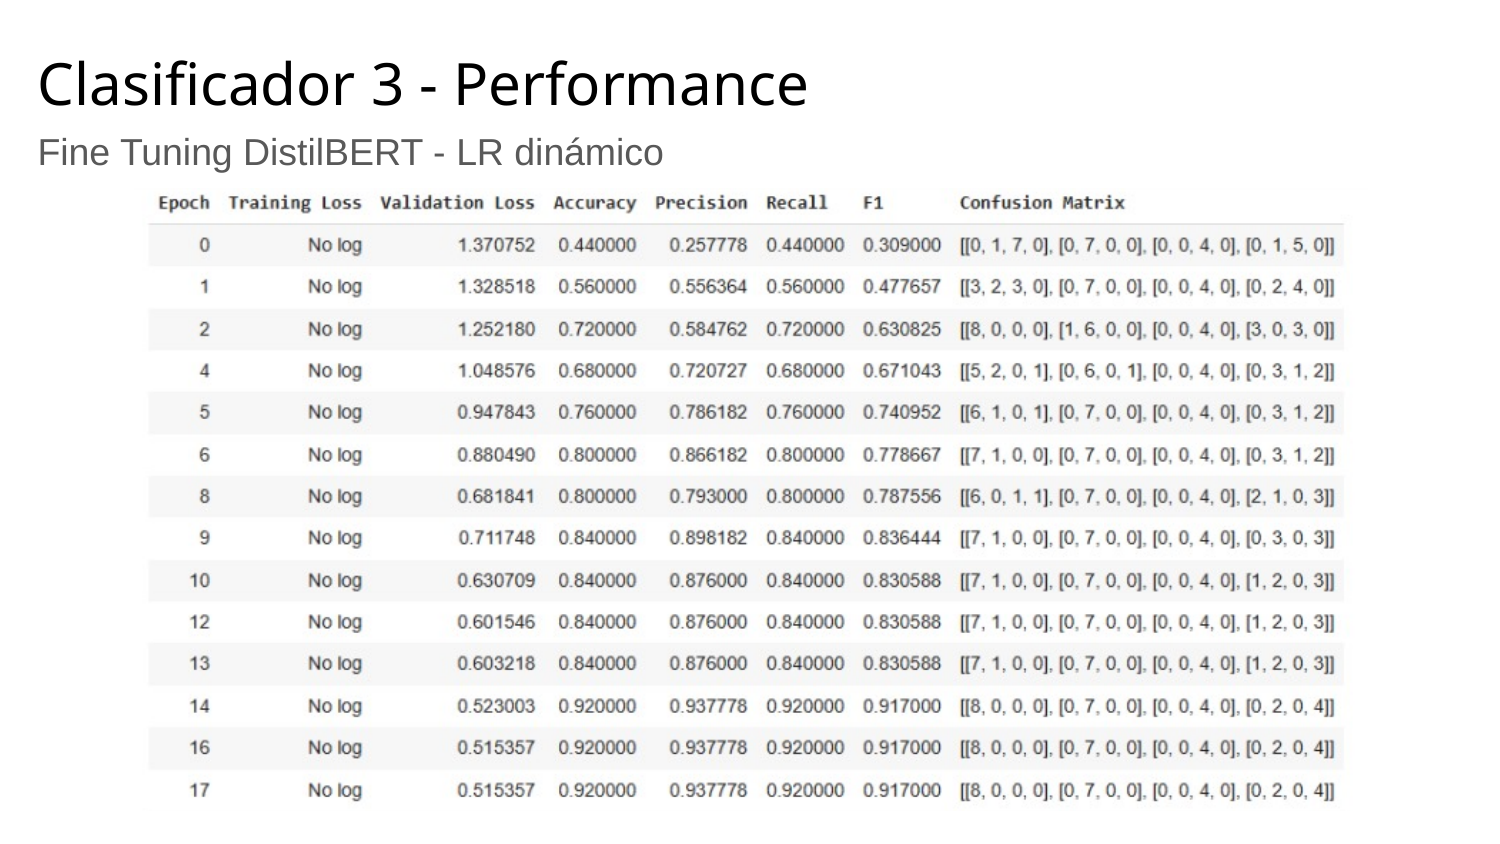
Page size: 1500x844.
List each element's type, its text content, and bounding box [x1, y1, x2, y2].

text_box Fine Tuning DistilBERT - LR dinámico [22, 113, 1050, 189]
picture [134, 188, 1368, 811]
title Clasificador 3 - Performance [22, 31, 910, 113]
